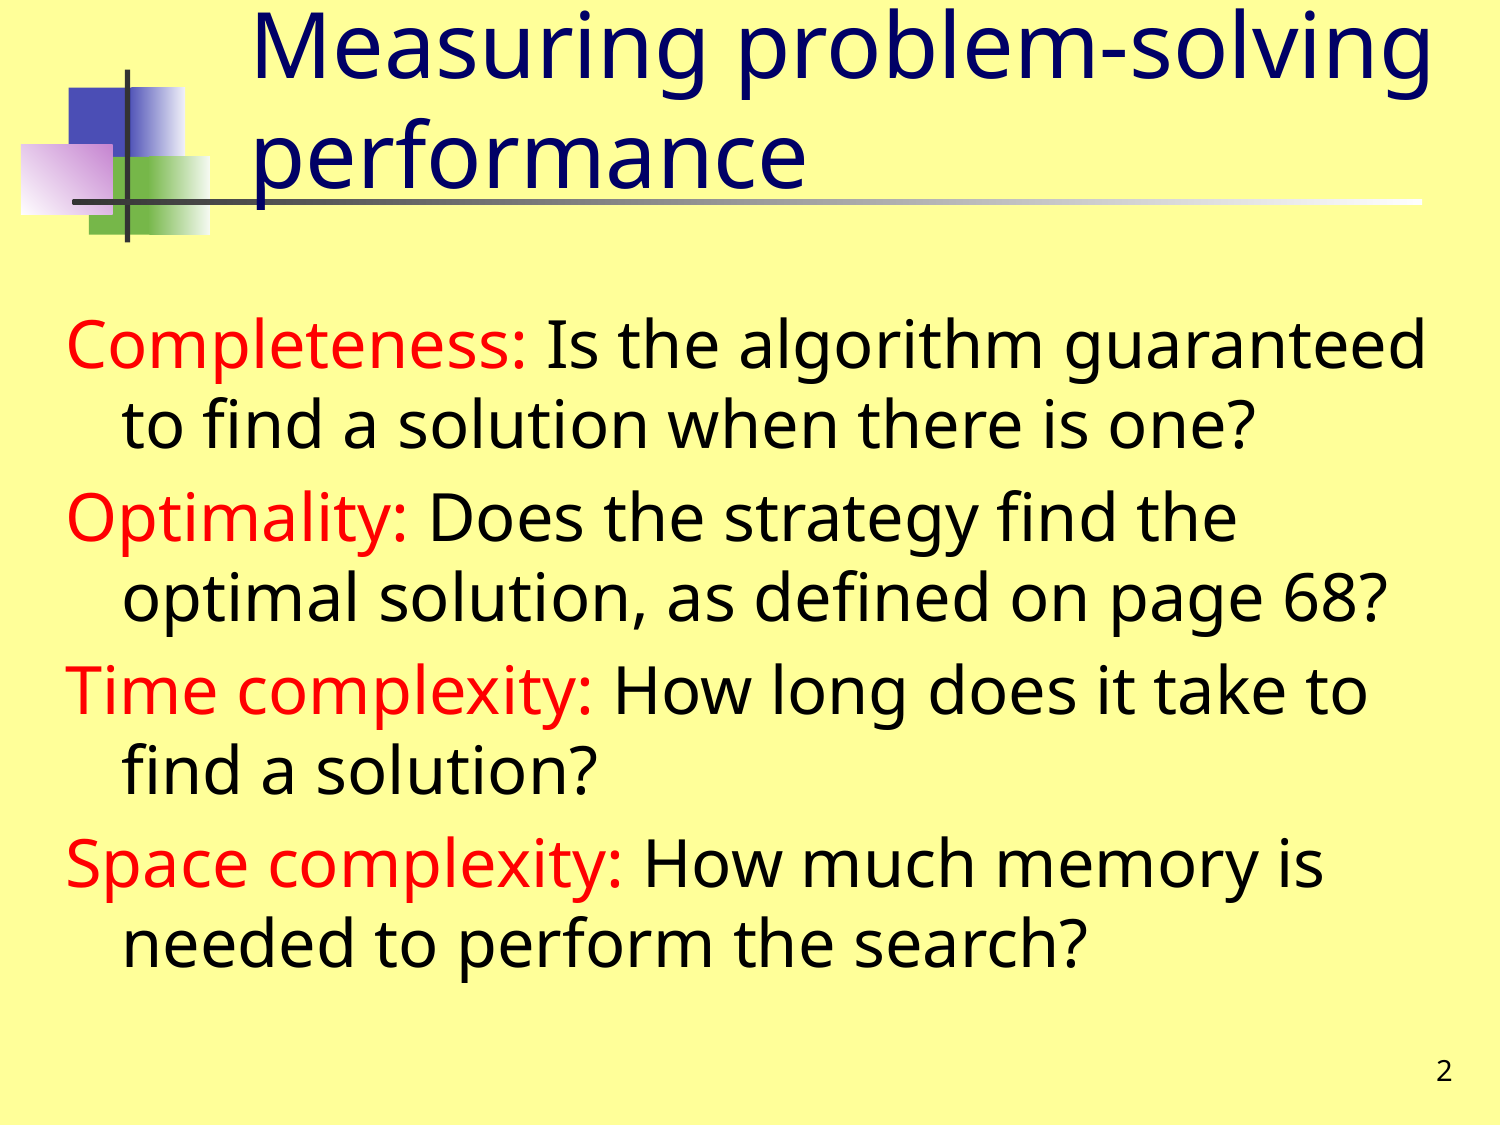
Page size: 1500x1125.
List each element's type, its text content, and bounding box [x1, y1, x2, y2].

slide_number 2 [1154, 1050, 1468, 1100]
list Completeness: Is the algorithm guaranteed to find a solution when there is one? Optimality: Does the strategy find the optimal solution, as defined on page 68? Time complexity: How long does it take to find a solution? Space complexity: How much memory is needed to perform the search? [50, 294, 1469, 1050]
title Measuring problem-solving performance [234, 75, 1500, 215]
